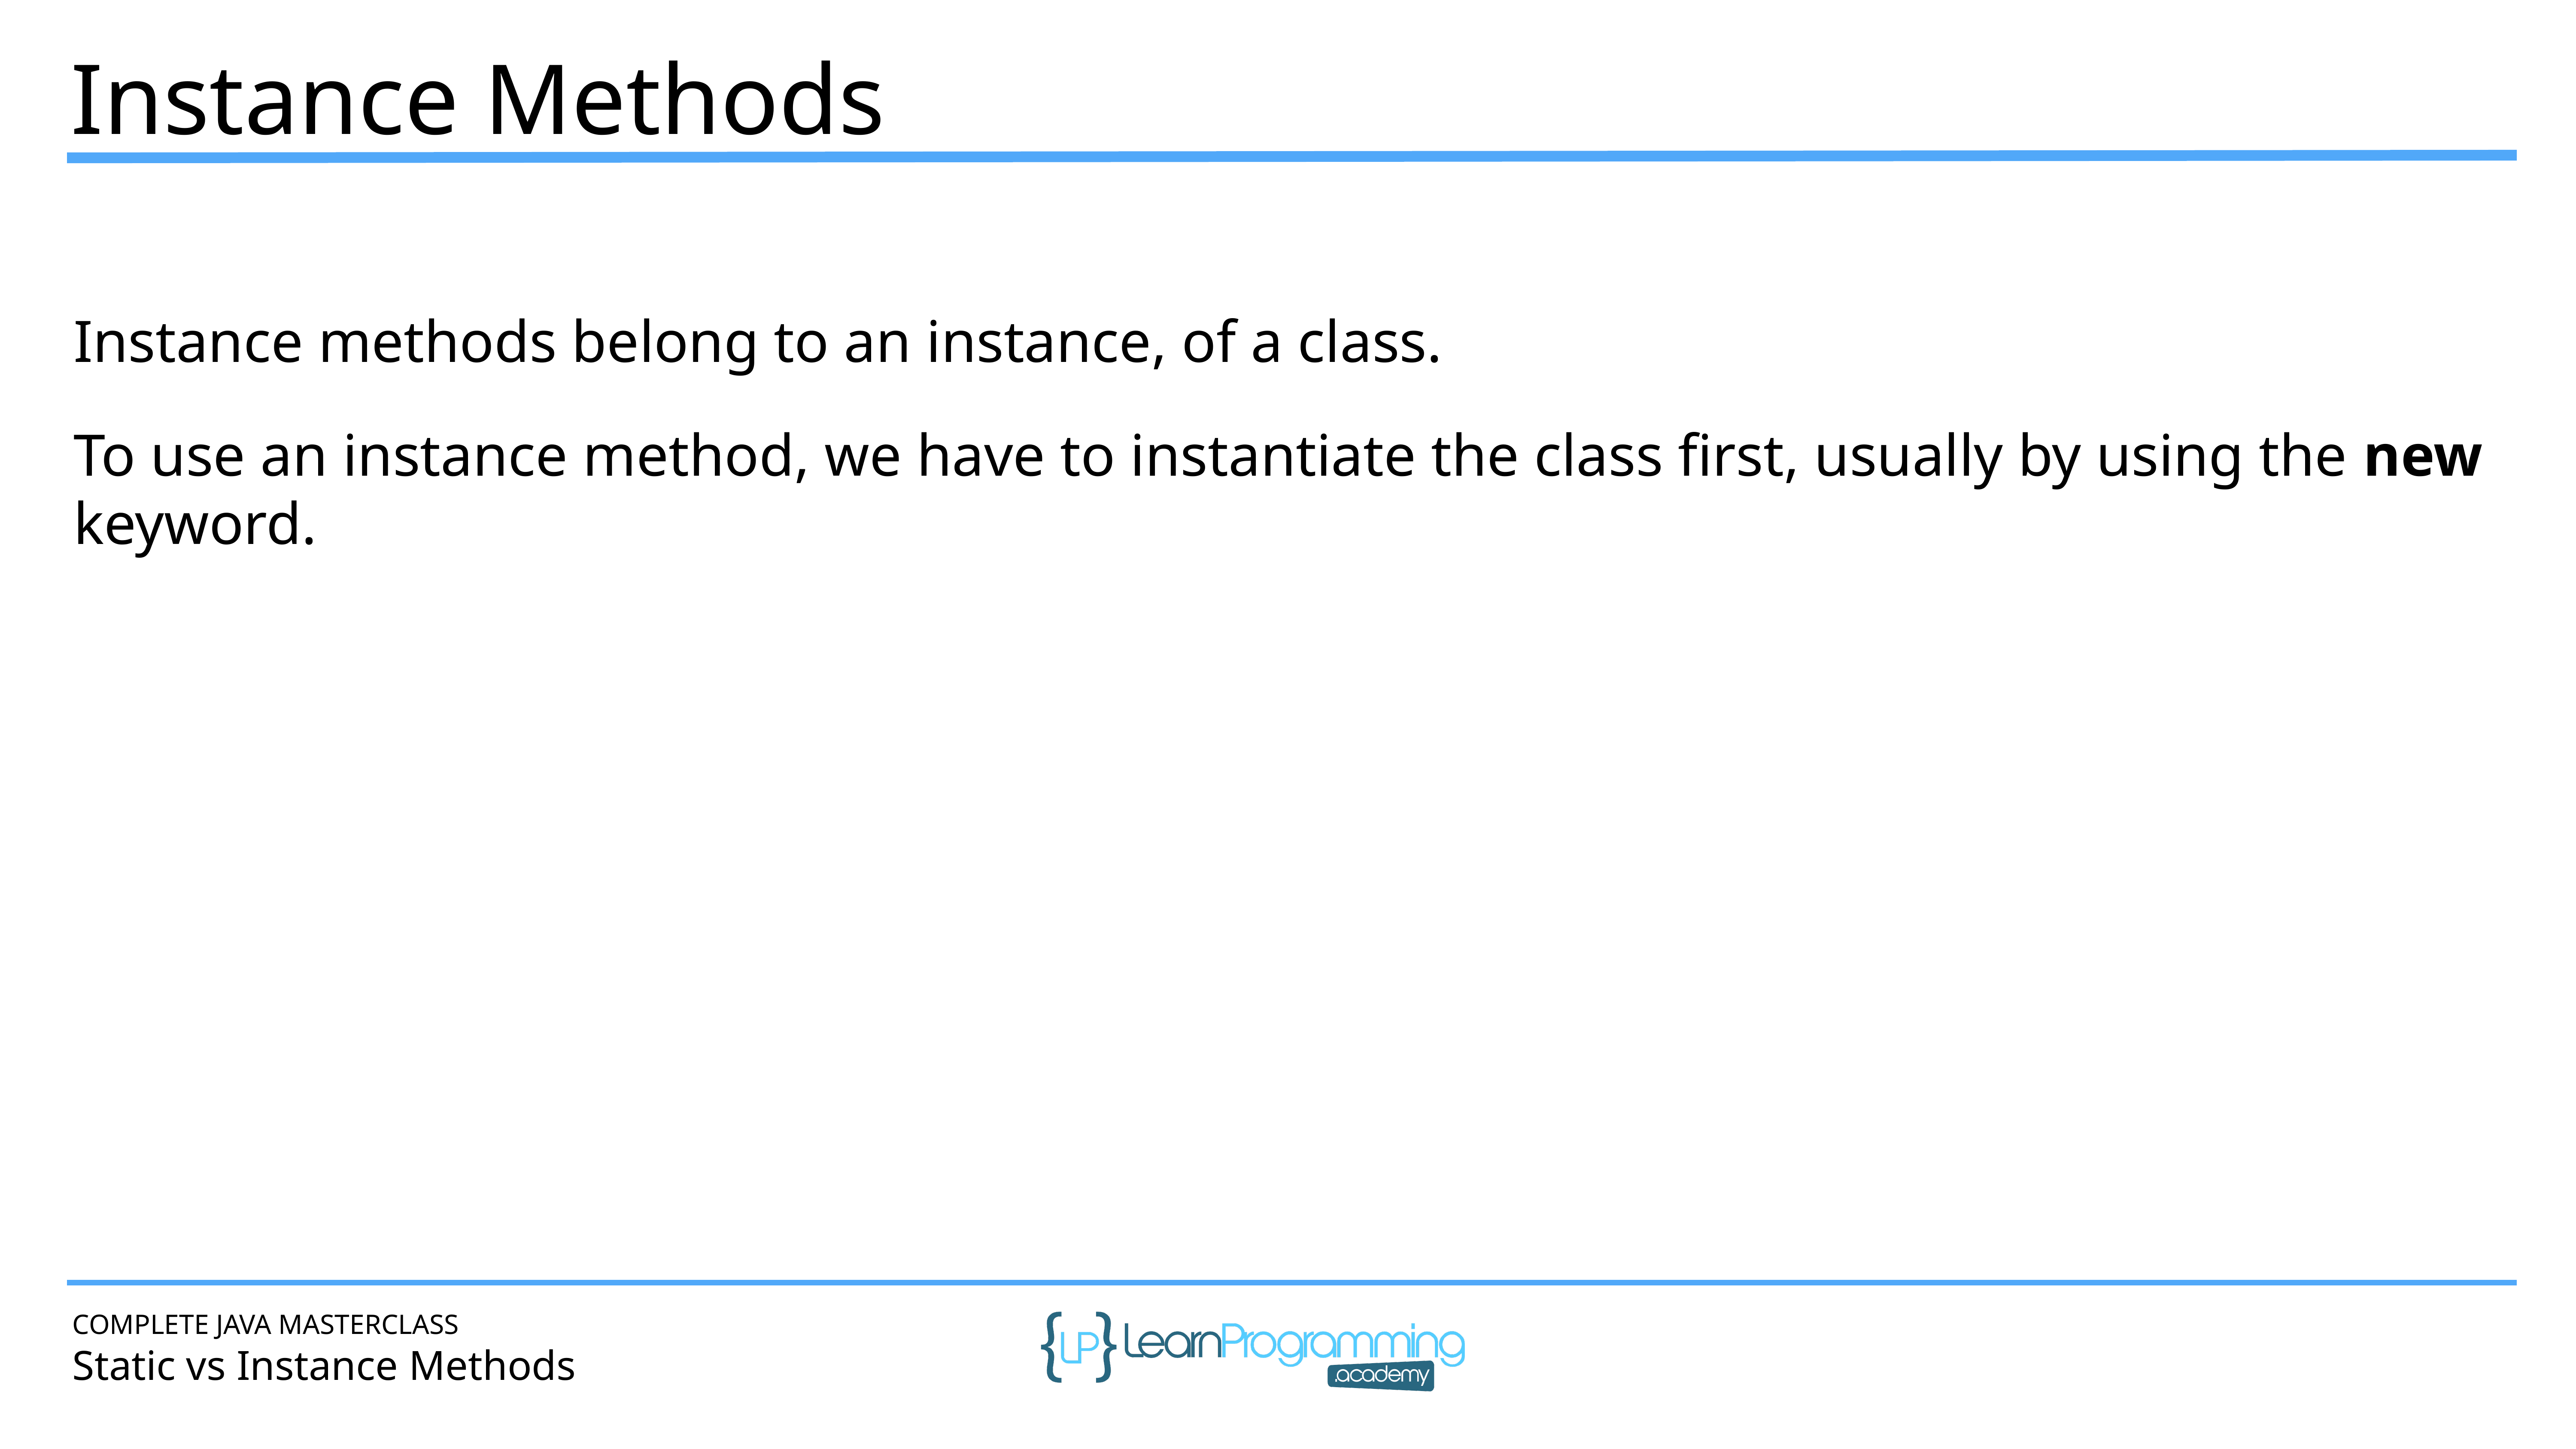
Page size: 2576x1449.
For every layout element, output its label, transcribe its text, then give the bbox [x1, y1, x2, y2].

text_box Instance Methods [65, 32, 890, 159]
text_box Instance methods belong to an instance, of a class. To use an instance method, we have to instantiate the class first, usually by using the new keyword. [67, 301, 2517, 1139]
text_box COMPLETE JAVA MASTERCLASS Static vs Instance Methods [67, 1302, 1030, 1394]
picture [1032, 1302, 1477, 1400]
